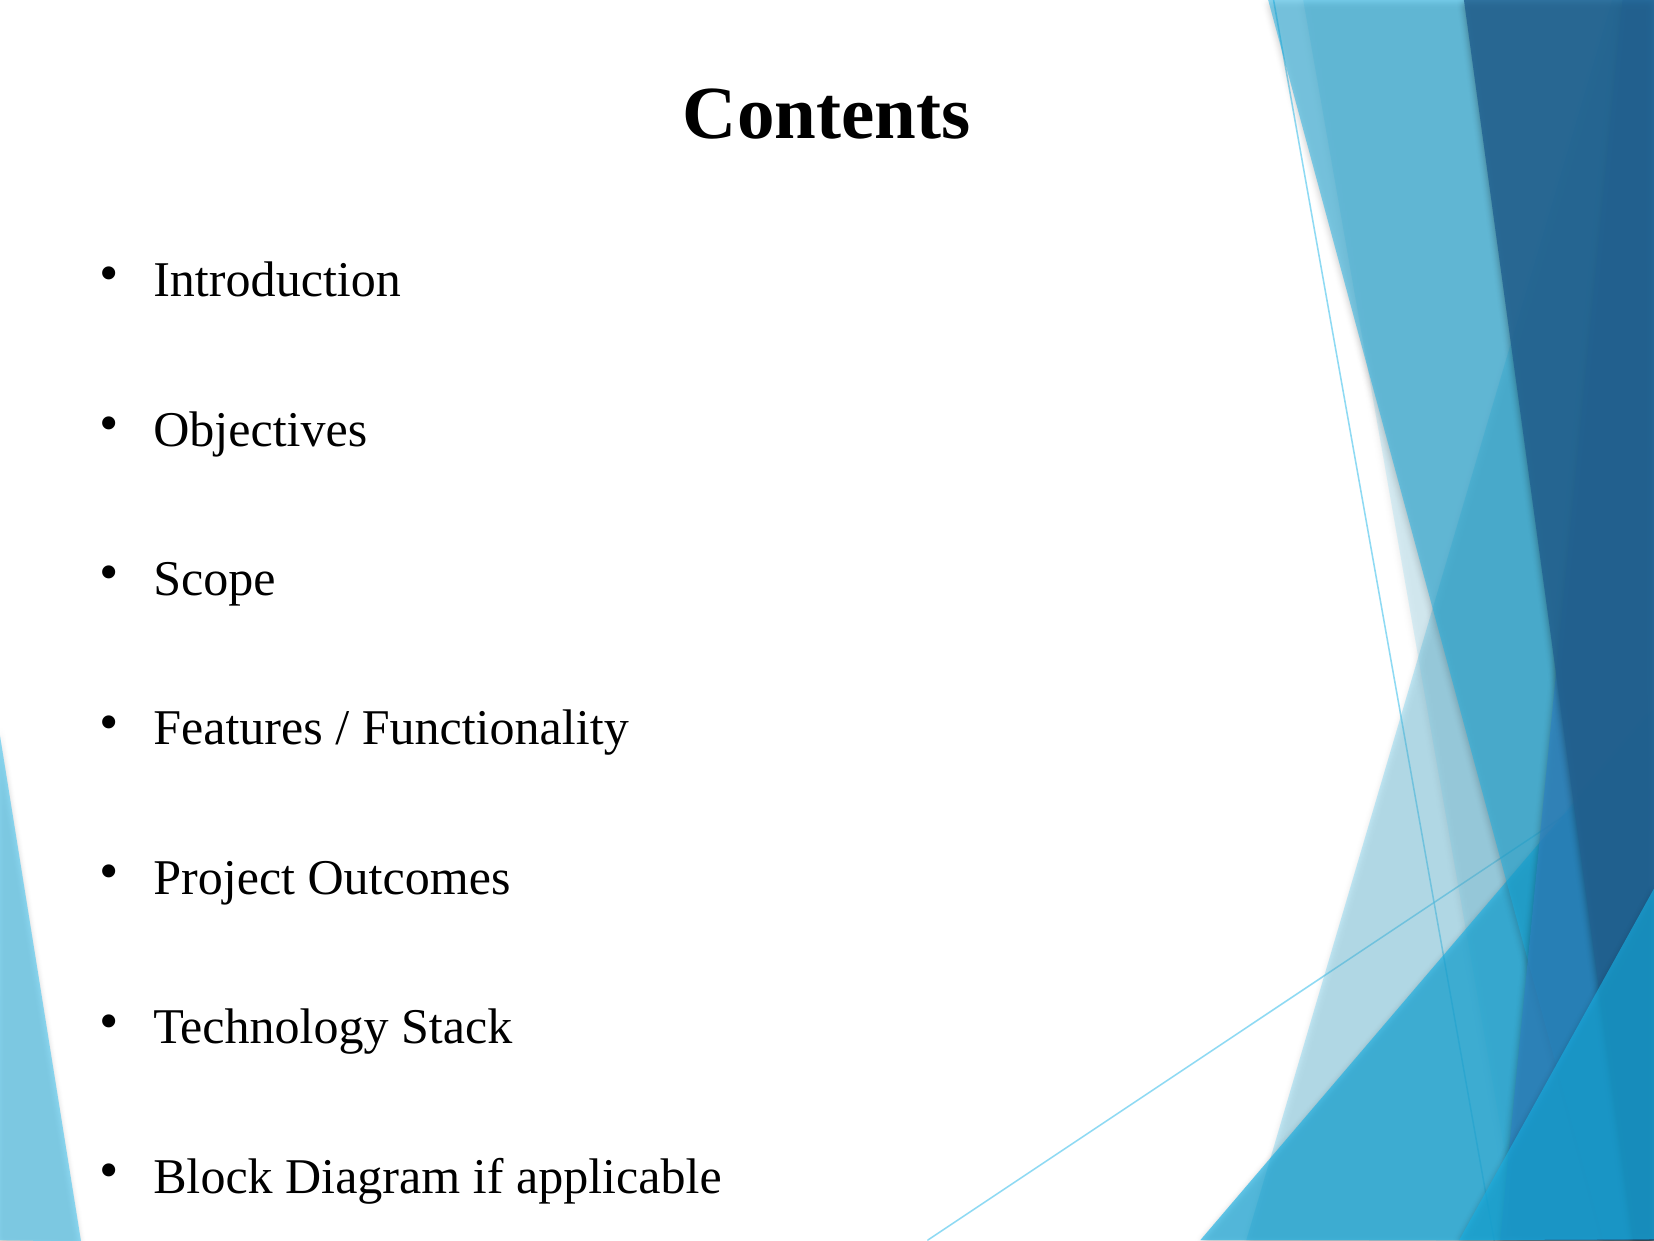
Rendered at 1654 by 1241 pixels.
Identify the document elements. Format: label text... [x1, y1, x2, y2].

text_box Contents [82, 23, 1571, 183]
text_box Introduction Objectives Scope Features / Functionality Project Outcomes Technology Stack Block Diagram if applicable [82, 183, 1613, 1199]
